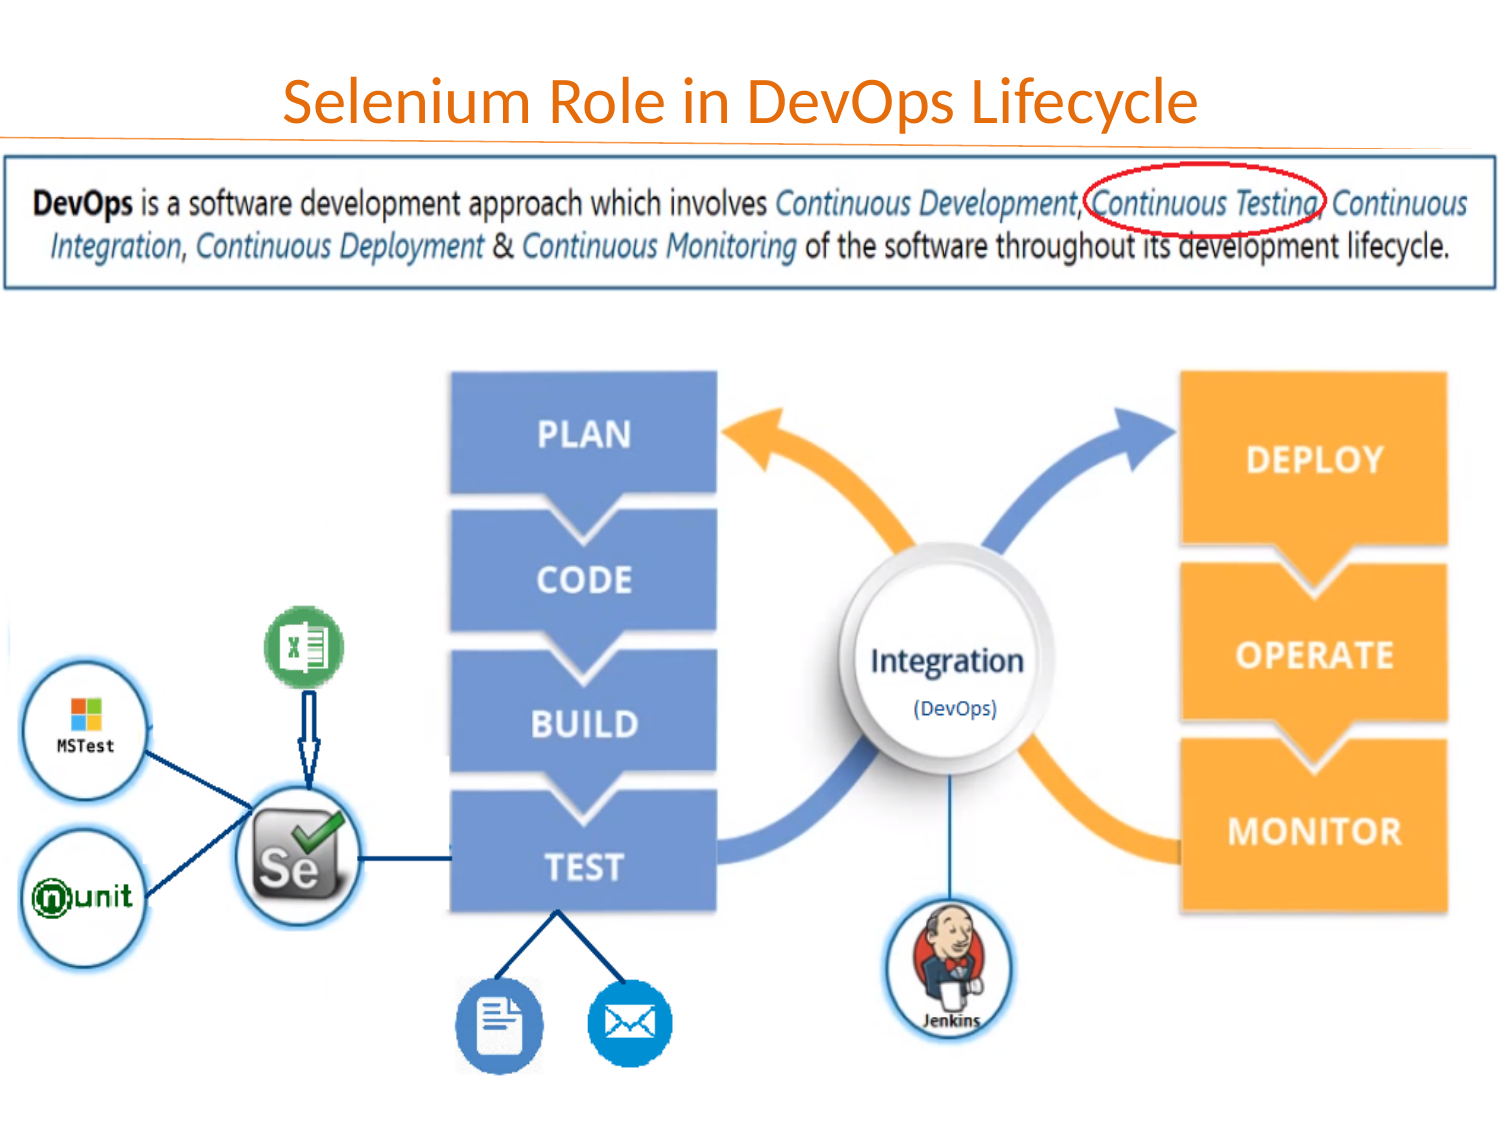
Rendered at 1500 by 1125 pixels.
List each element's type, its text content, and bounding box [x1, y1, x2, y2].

picture [0, 359, 1500, 1088]
picture [0, 149, 1500, 293]
text_box Selenium Role in DevOps Lifecycle [267, 49, 1216, 135]
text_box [0, 137, 1500, 149]
